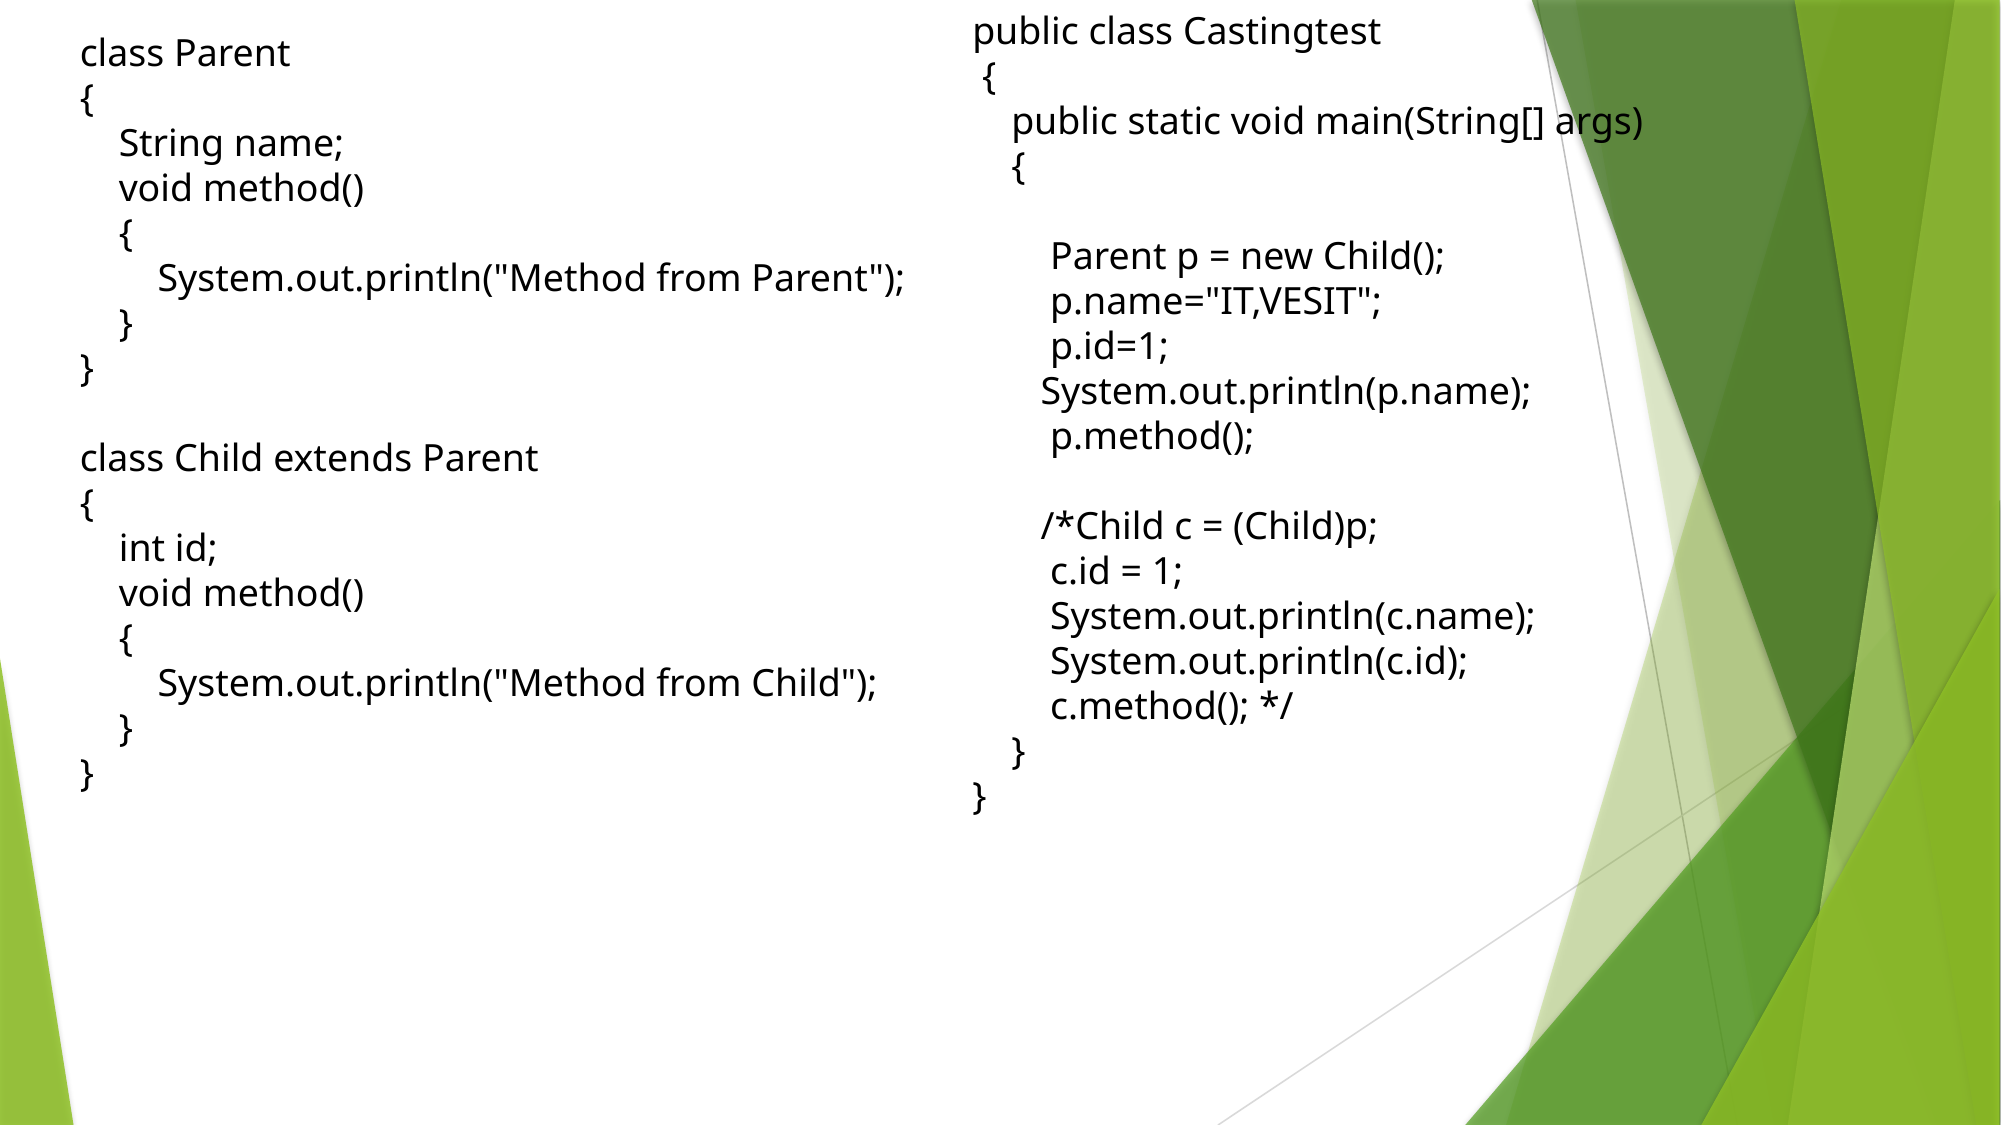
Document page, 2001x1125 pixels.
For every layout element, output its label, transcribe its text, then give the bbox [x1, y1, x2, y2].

text_box public class Castingtest { public static void main(String[] args) { Parent p = new Child(); p.name="IT,VESIT"; p.id=1; System.out.println(p.name); p.method(); /*Child c = (Child)p; c.id = 1; System.out.println(c.name); System.out.println(c.id); c.method(); */ } } [957, 0, 1958, 825]
text_box class Parent { String name; void method() { System.out.println("Method from Parent"); } } class Child extends Parent { int id; void method() { System.out.println("Method from Child"); } } [65, 21, 1065, 847]
